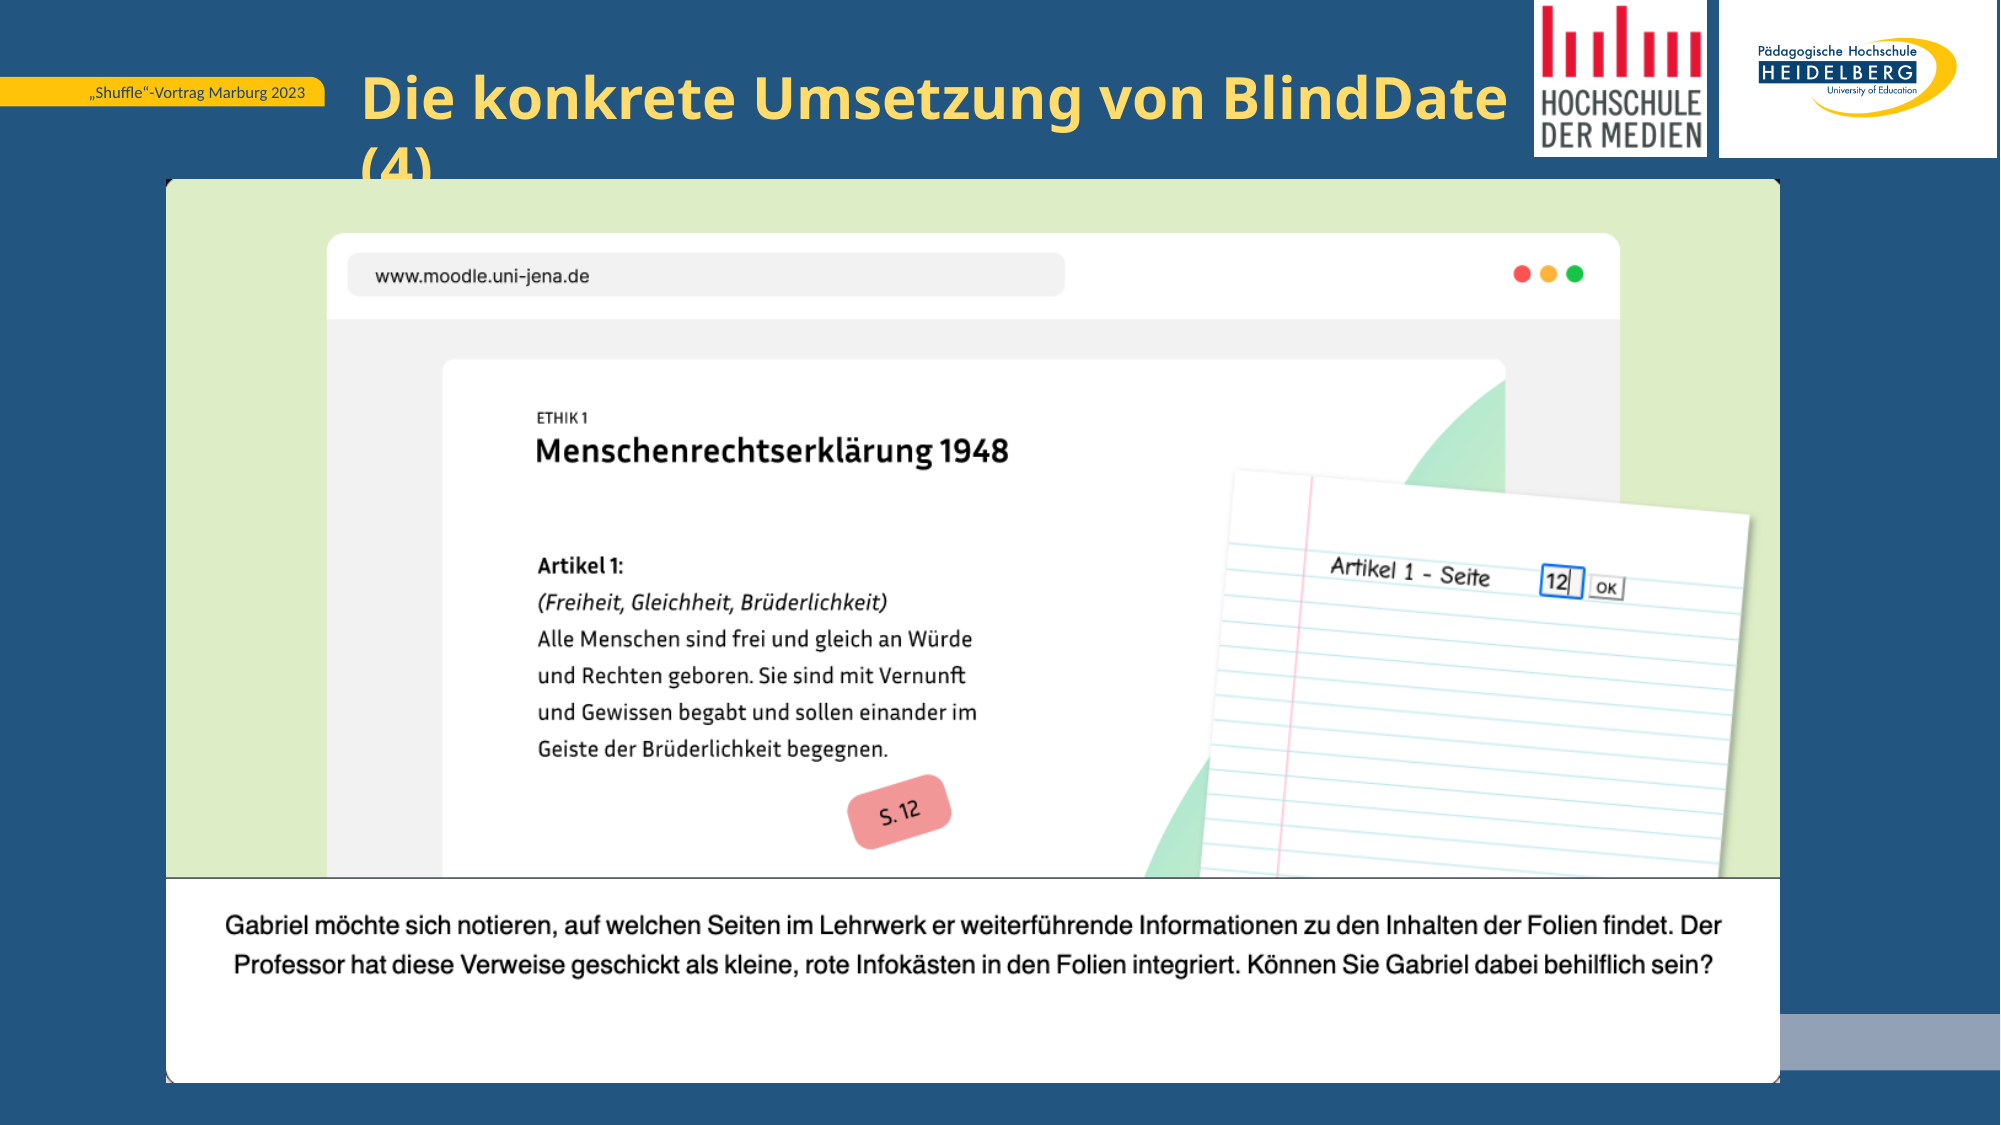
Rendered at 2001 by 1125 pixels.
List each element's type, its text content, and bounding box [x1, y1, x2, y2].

picture [1719, 0, 1997, 158]
picture [166, 179, 1780, 1083]
title Die konkrete Umsetzung von BlindDate (4) [360, 61, 1575, 168]
picture [1534, 0, 1708, 158]
